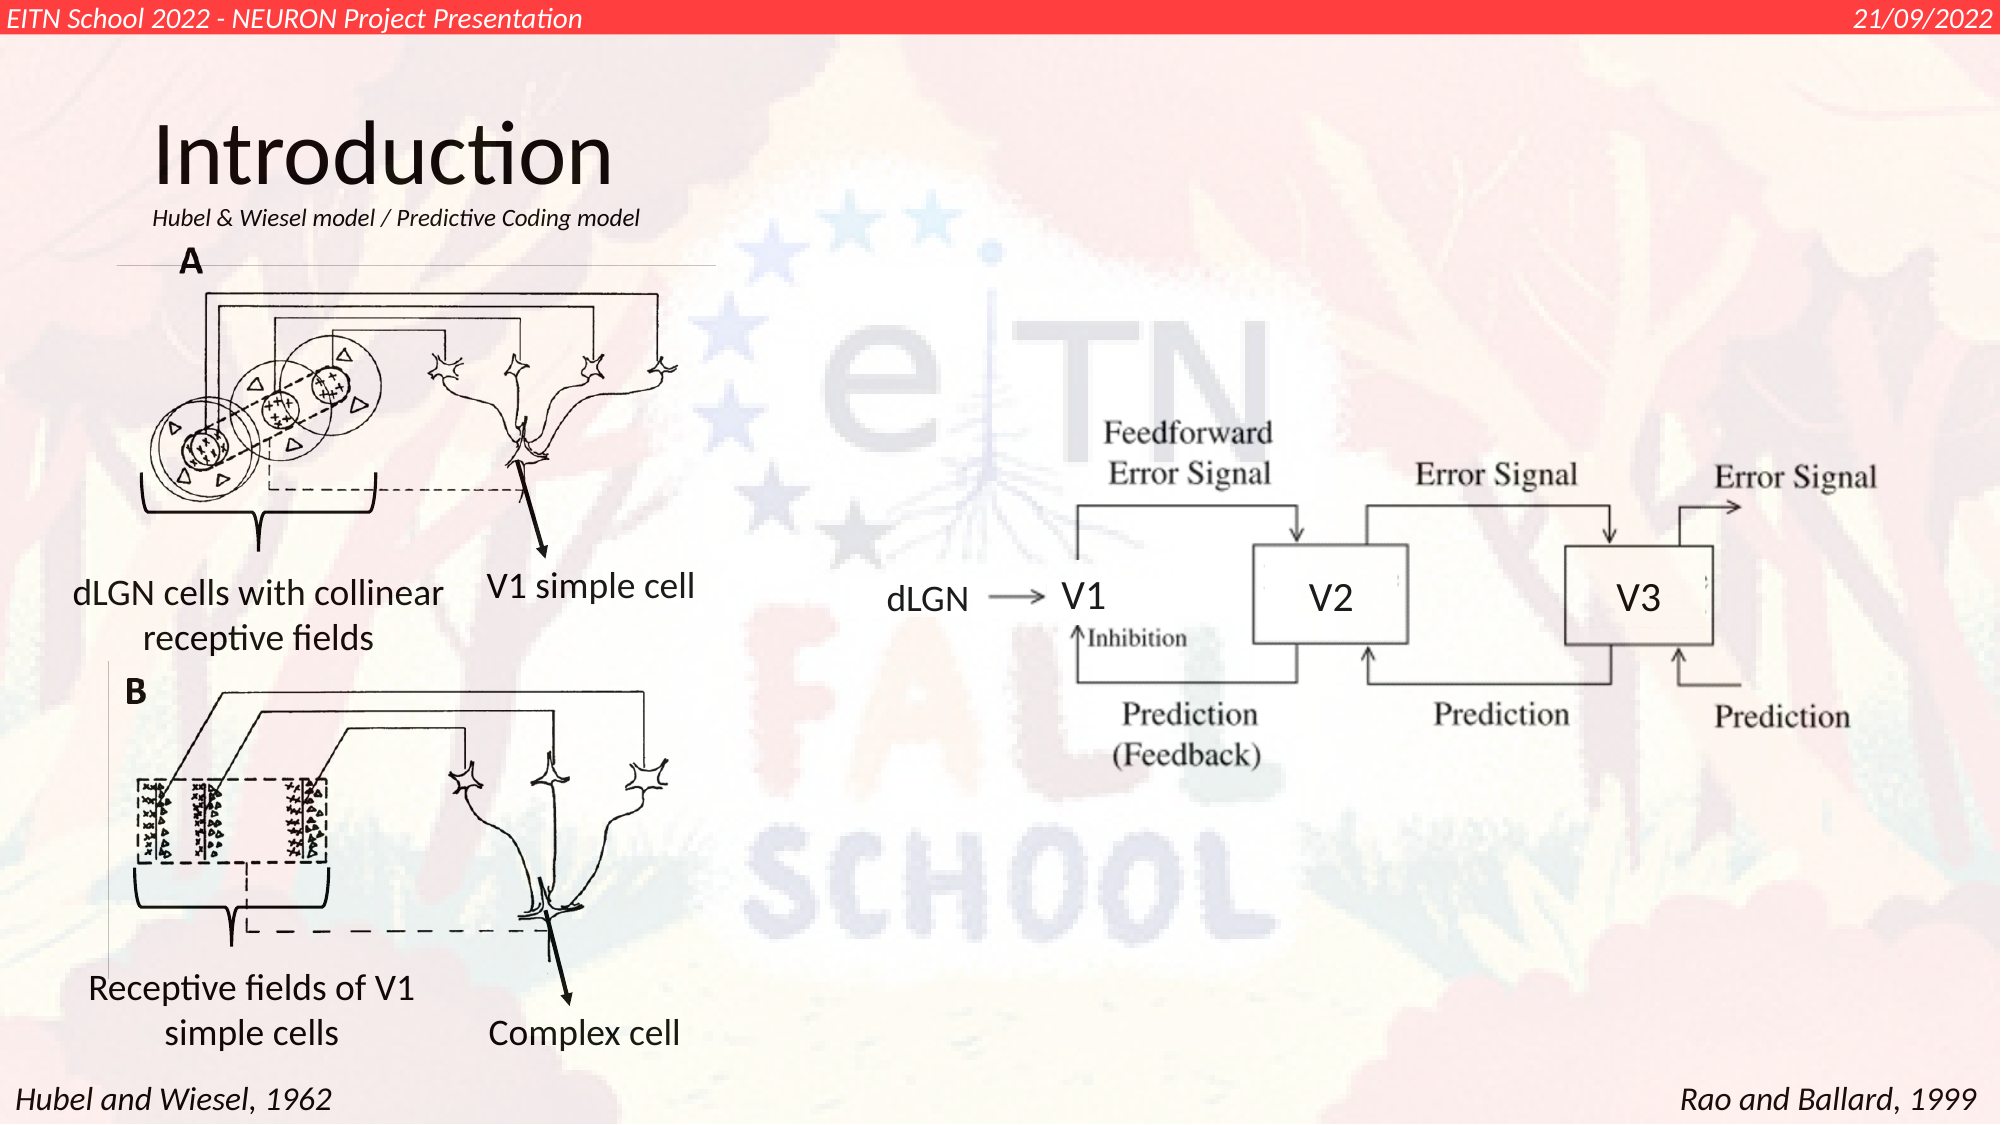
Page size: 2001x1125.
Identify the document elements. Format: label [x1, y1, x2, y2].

text_box [0, 0, 2000, 34]
picture [0, 34, 2000, 1124]
